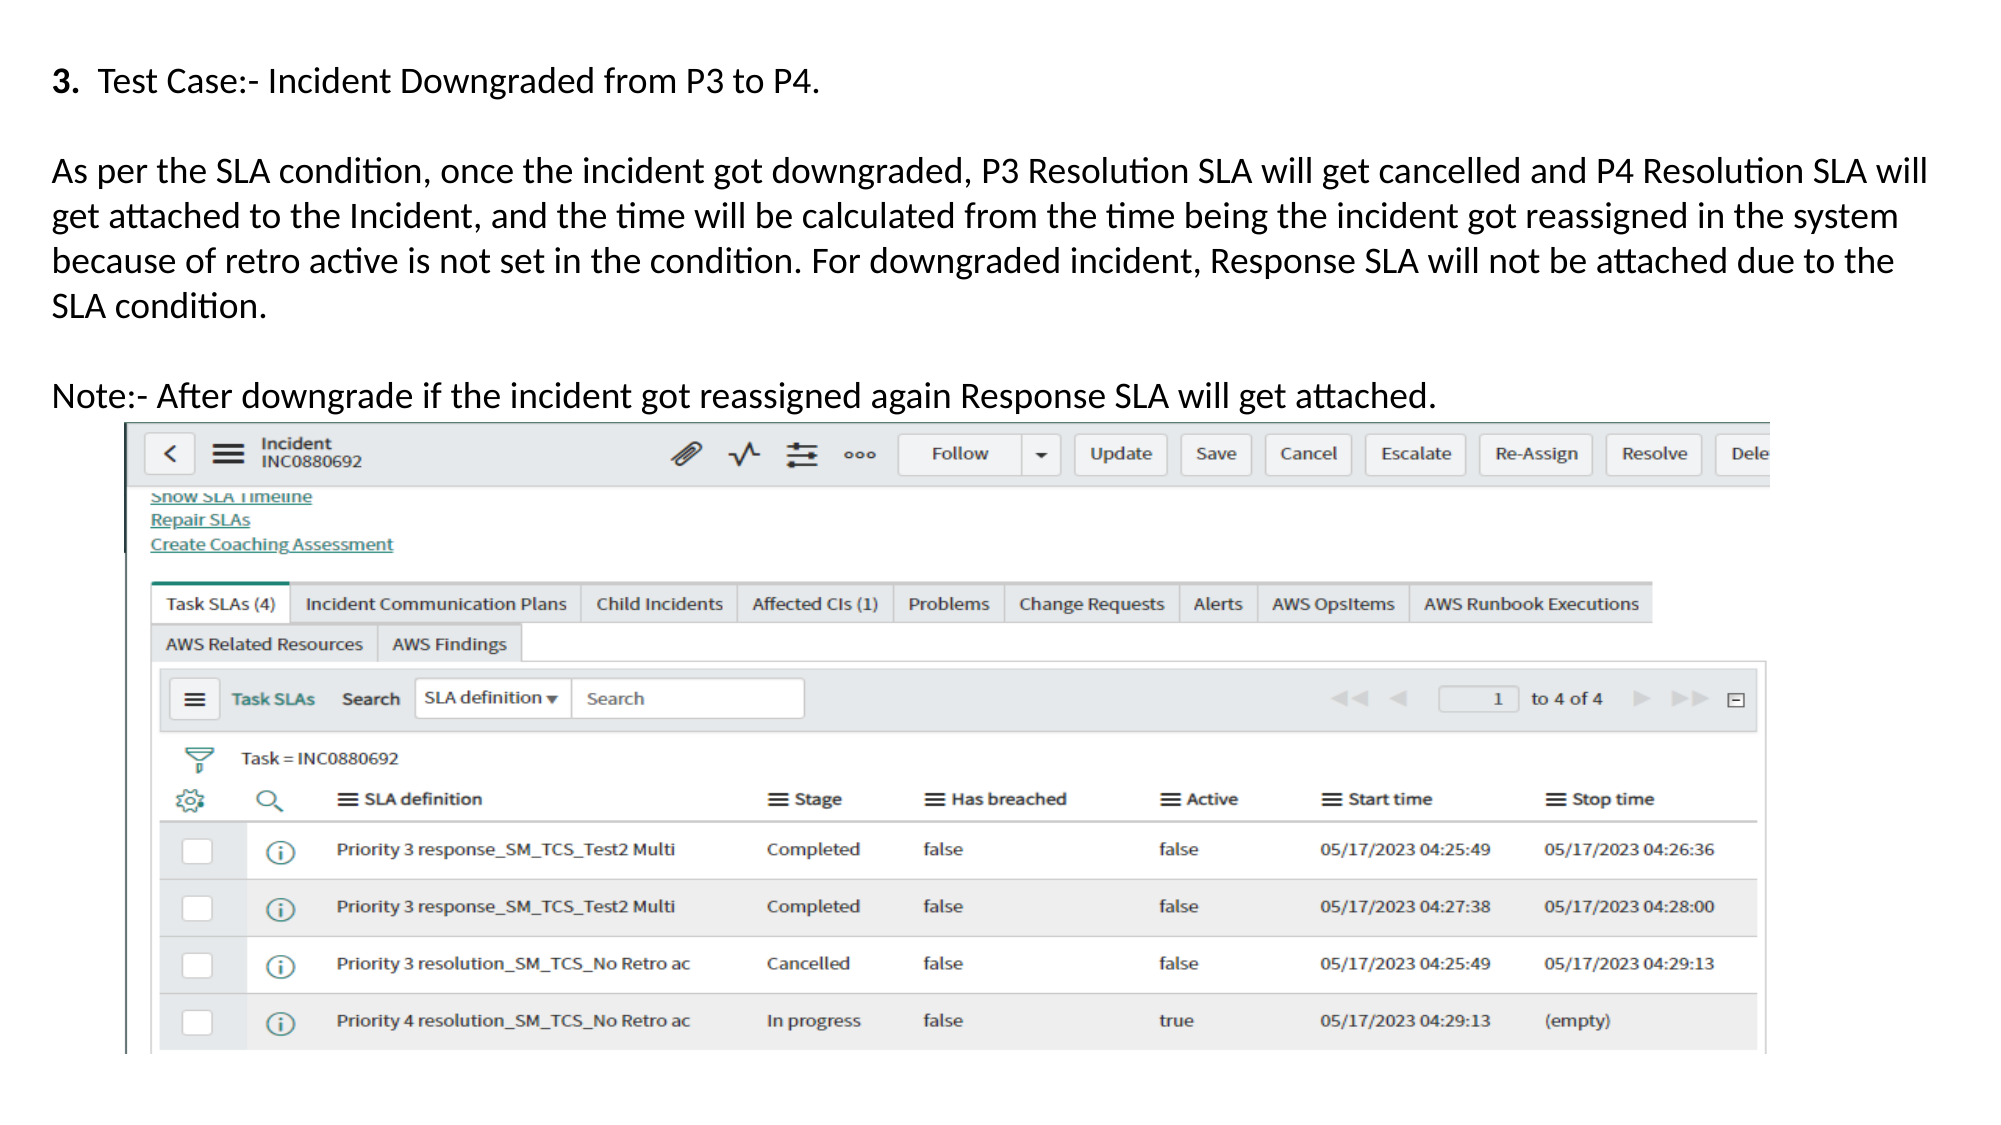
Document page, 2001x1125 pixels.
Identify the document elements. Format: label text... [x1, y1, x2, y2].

text_box 3. Test Case:- Incident Downgraded from P3 to P4. As per the SLA condition, once the incident got downgraded, P3 Resolution SLA will get cancelled and P4 Resolution SLA will get attached to the Incident, and the time will be calculated from the time being the incident got reassigned in the system because of retro active is not set in the condition. For downgraded incident, Response SLA will not be attached due to the SLA condition. Note:- After downgrade if the incident got reassigned again Response SLA will get attached. [36, 48, 1953, 469]
picture [124, 422, 1770, 1054]
